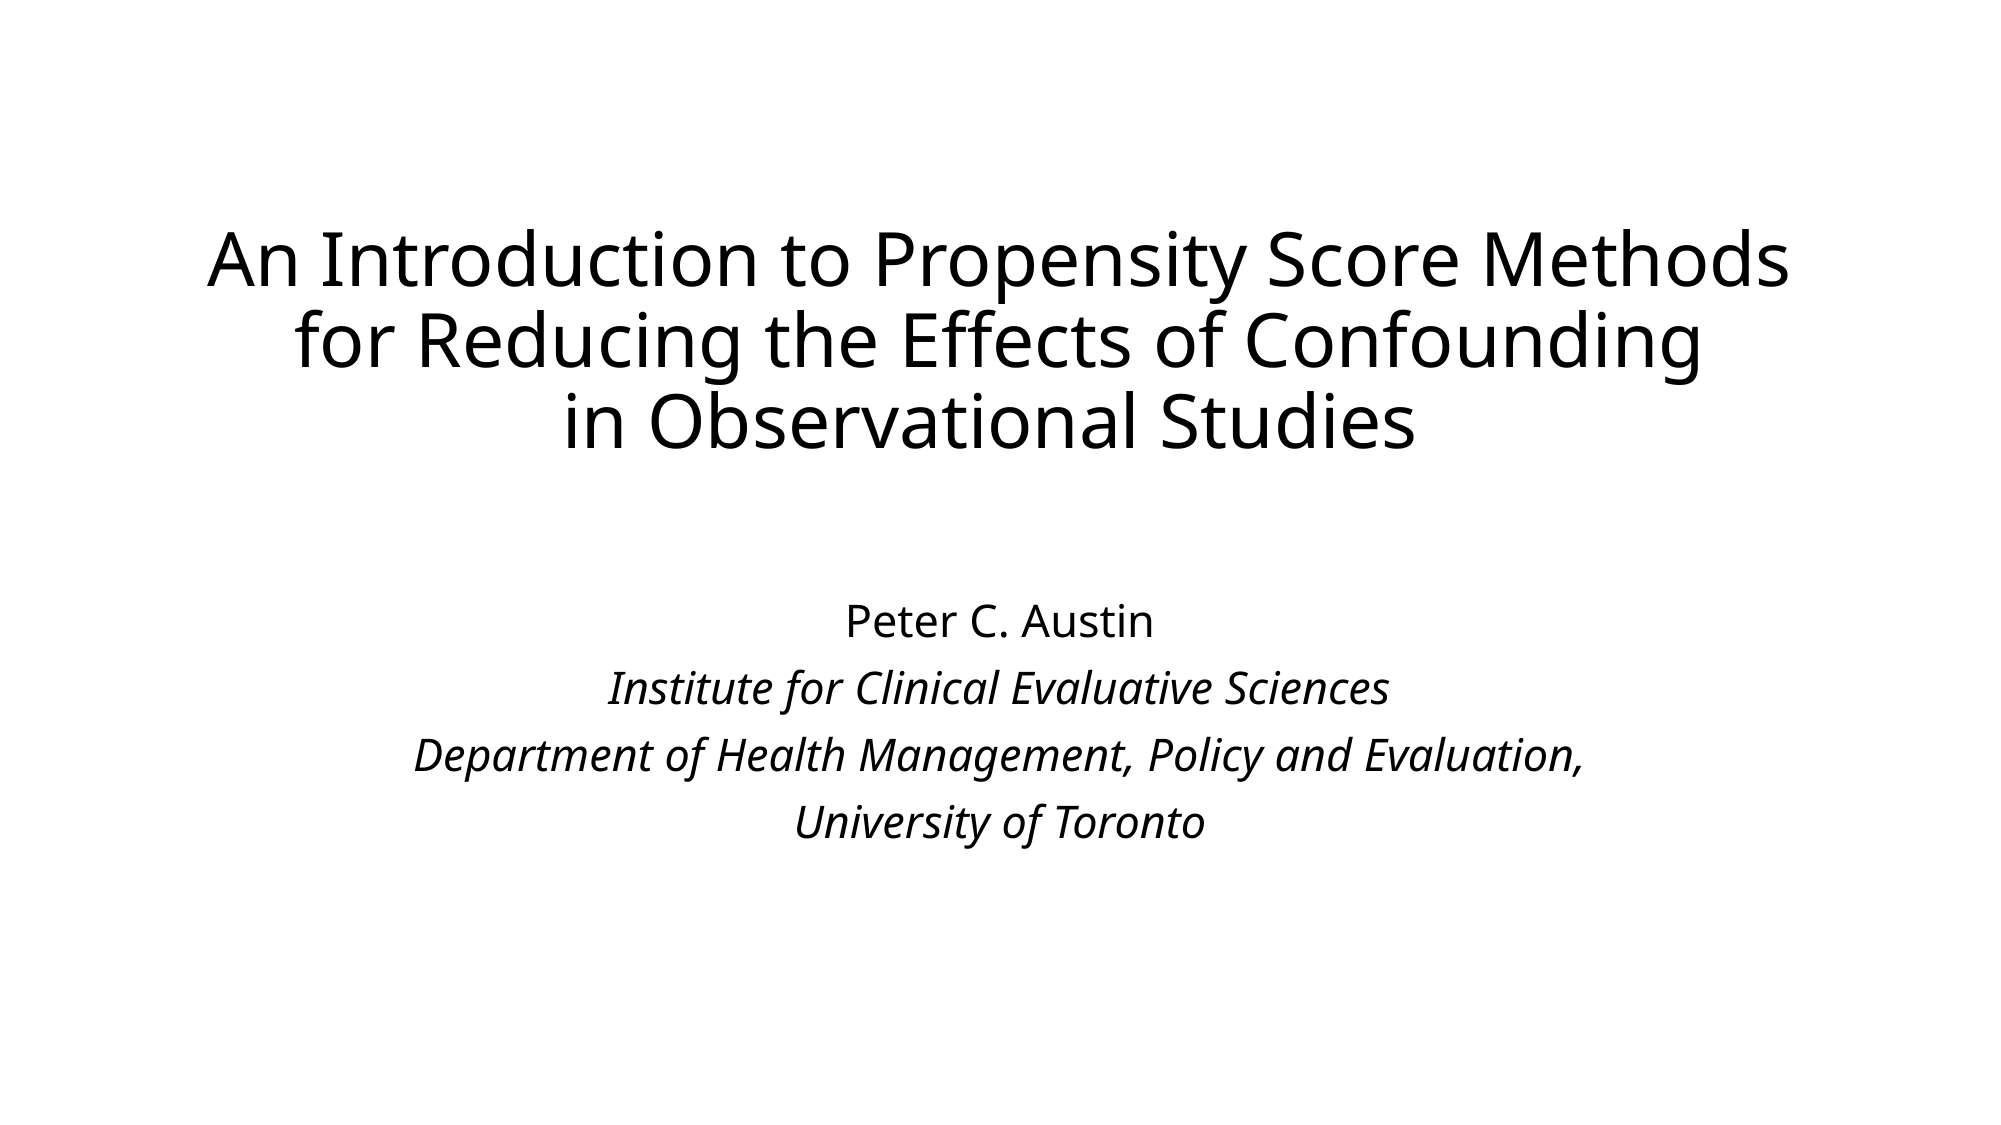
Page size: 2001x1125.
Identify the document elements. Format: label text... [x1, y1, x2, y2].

subtitle Peter C. Austin Institute for Clinical Evaluative Sciences Department of Health Management, Policy and Evaluation, University of Toronto [249, 590, 1750, 907]
title An Introduction to Propensity Score Methods for Reducing the Effects of Confounding in Observational Studies [66, 170, 1934, 563]
